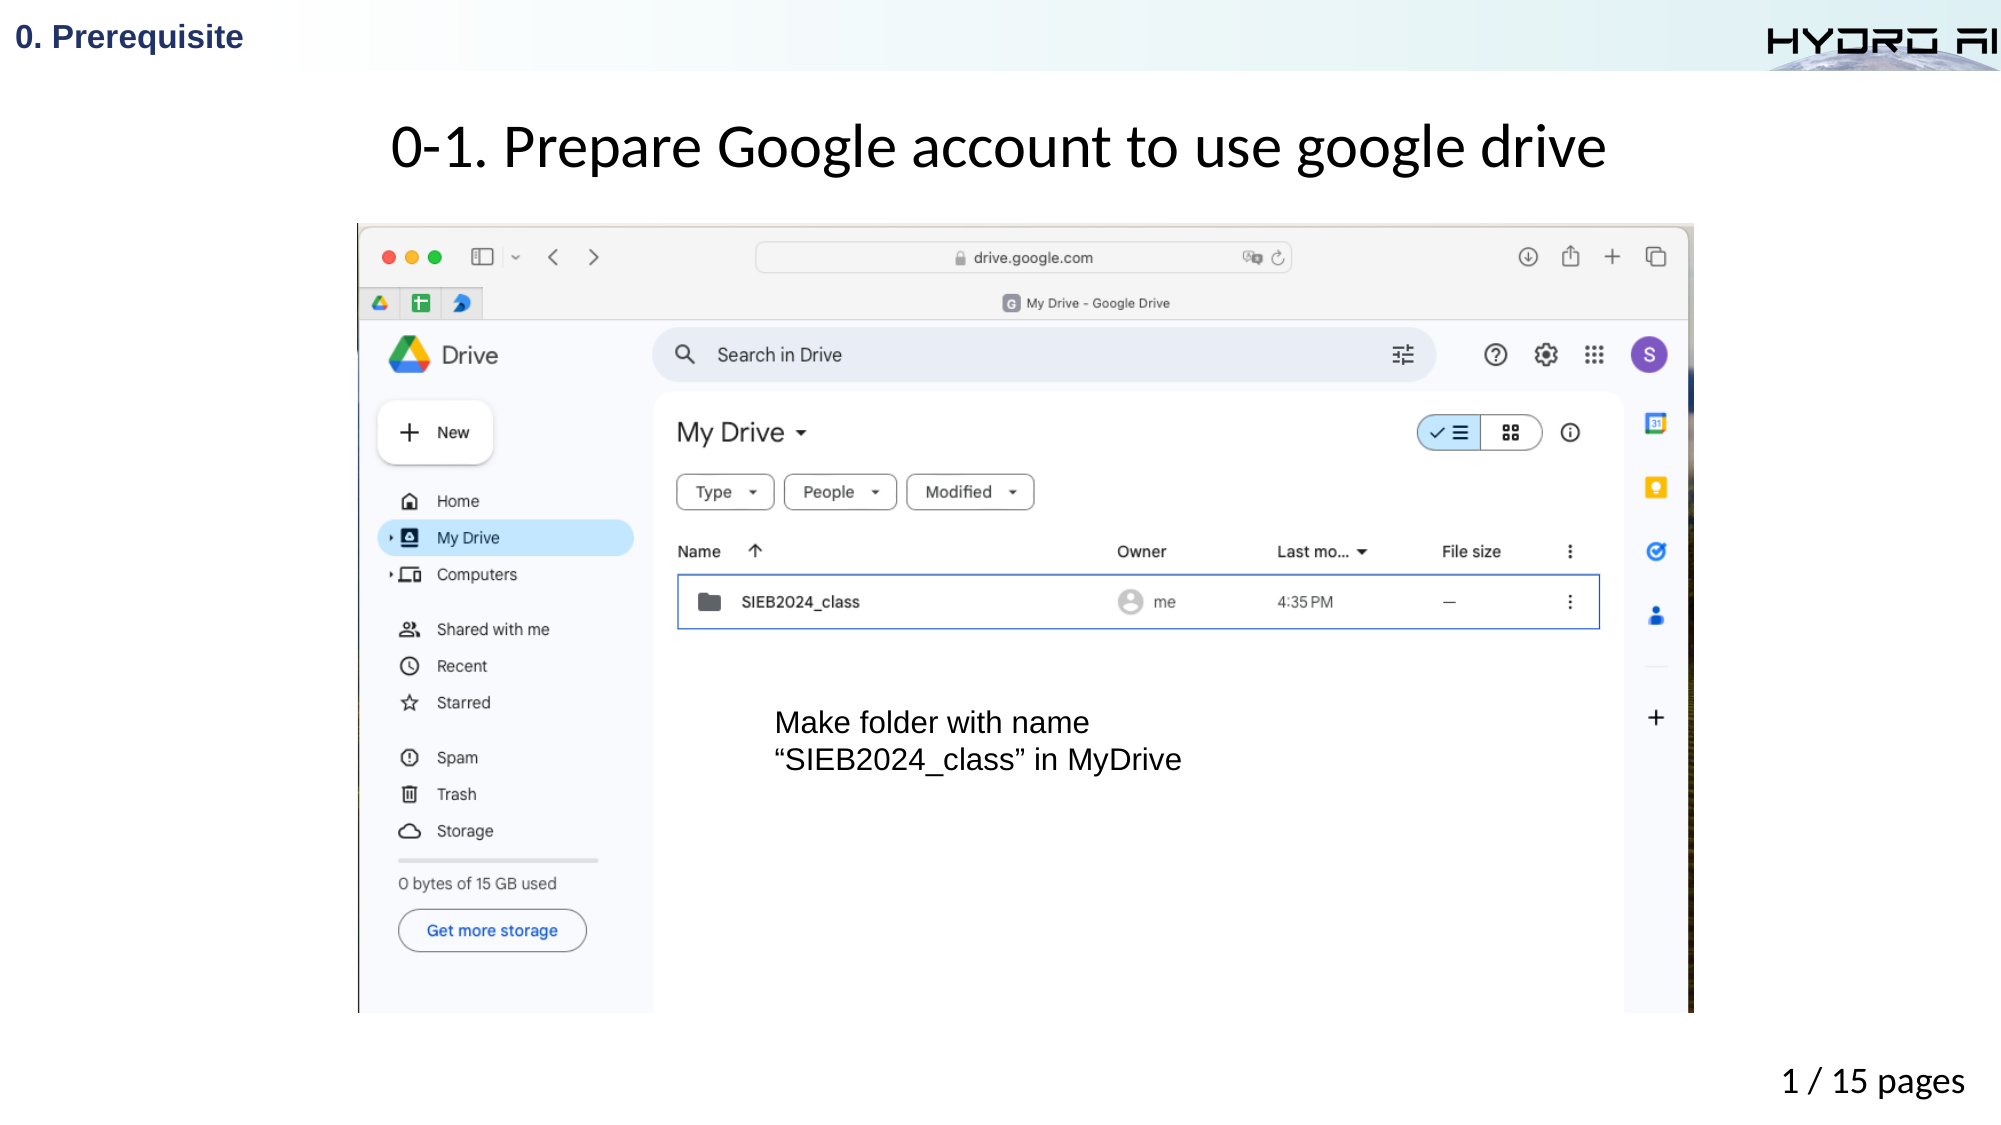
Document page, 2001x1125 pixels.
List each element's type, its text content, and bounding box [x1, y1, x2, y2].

text_box 0. Prerequisite [0, 8, 437, 64]
text_box [0, 0, 2000, 71]
text_box 1 / 15 pages [1765, 1048, 2000, 1109]
picture [357, 223, 1694, 1014]
text_box 0-1. Prepare Google account to use google drive [88, 82, 1912, 189]
picture [1766, 26, 2000, 72]
